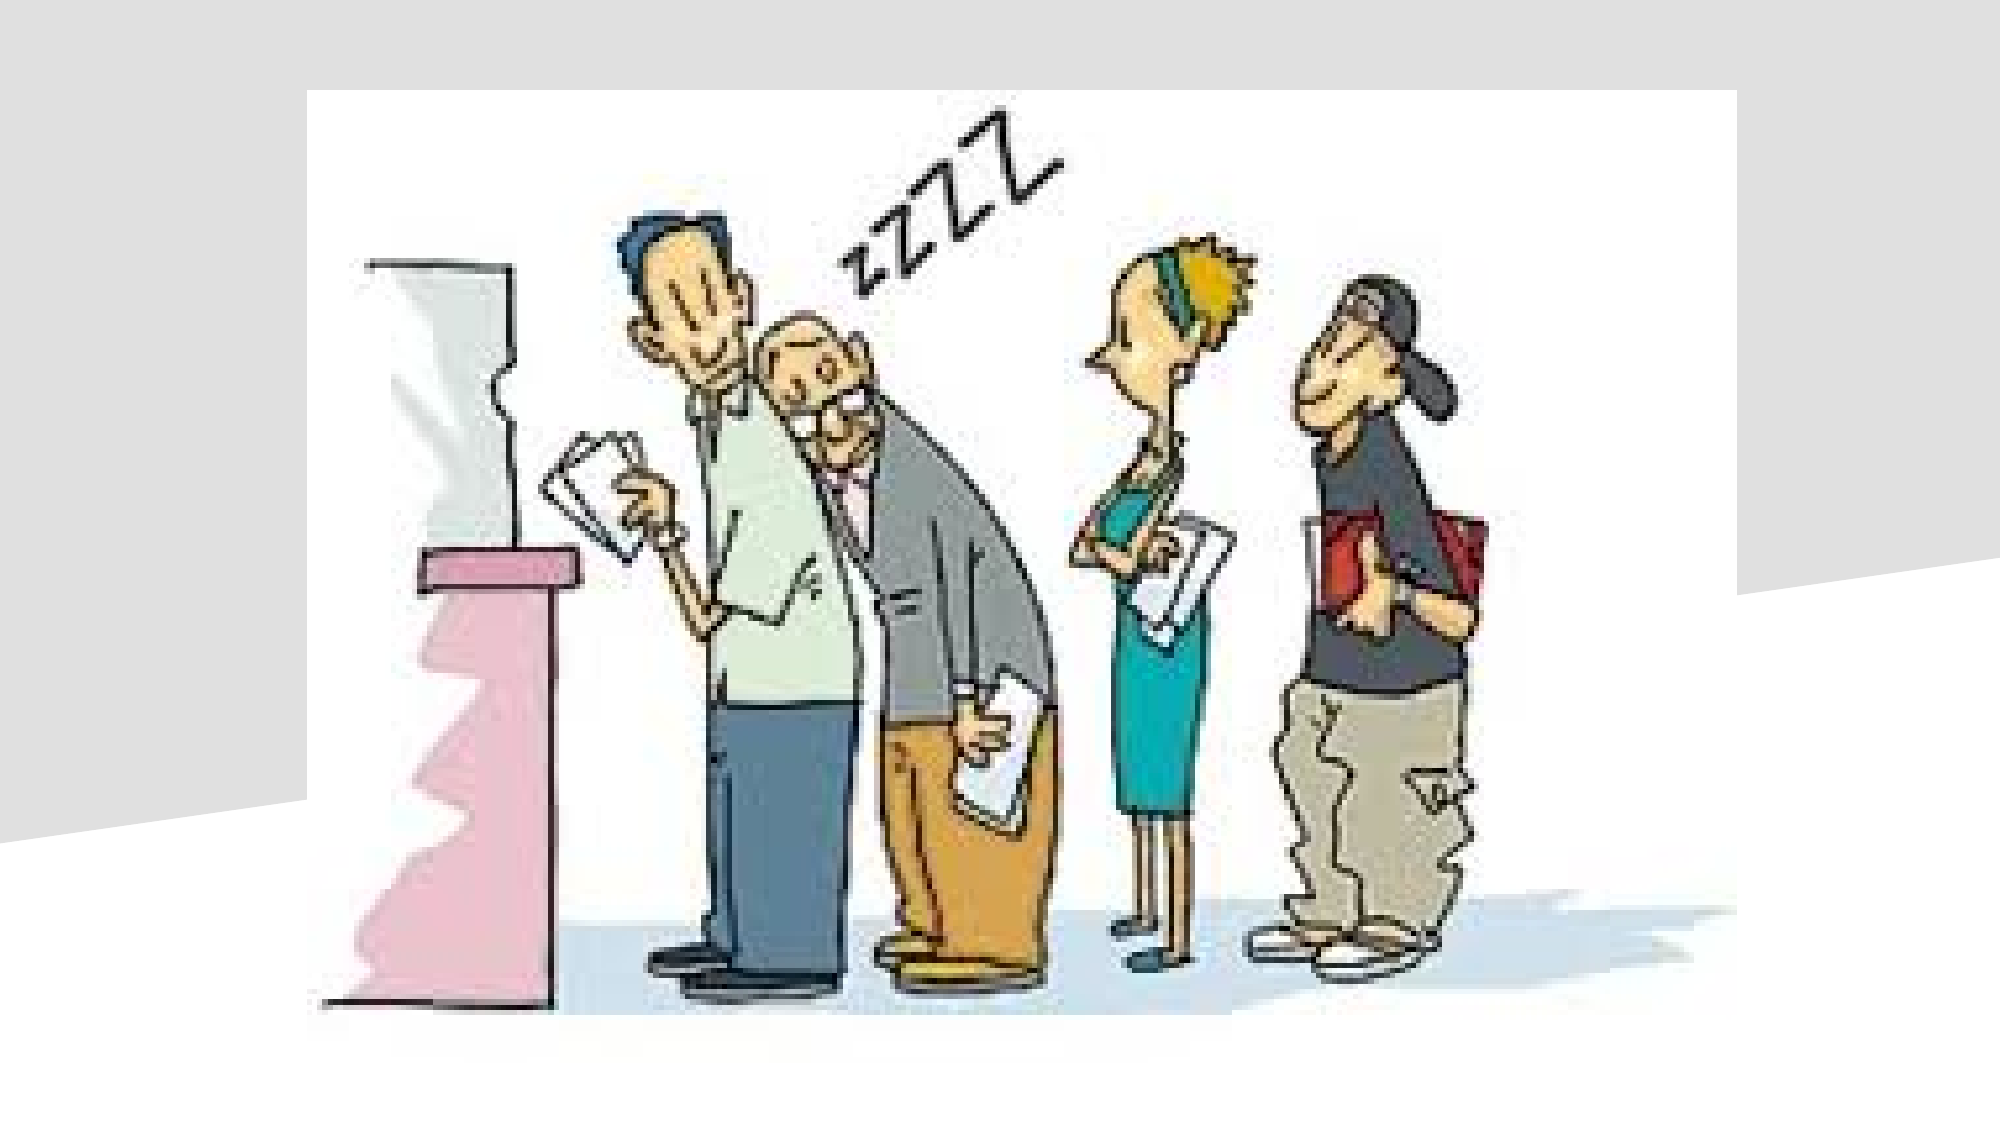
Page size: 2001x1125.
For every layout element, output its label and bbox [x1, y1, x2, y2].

picture [306, 90, 1737, 1064]
